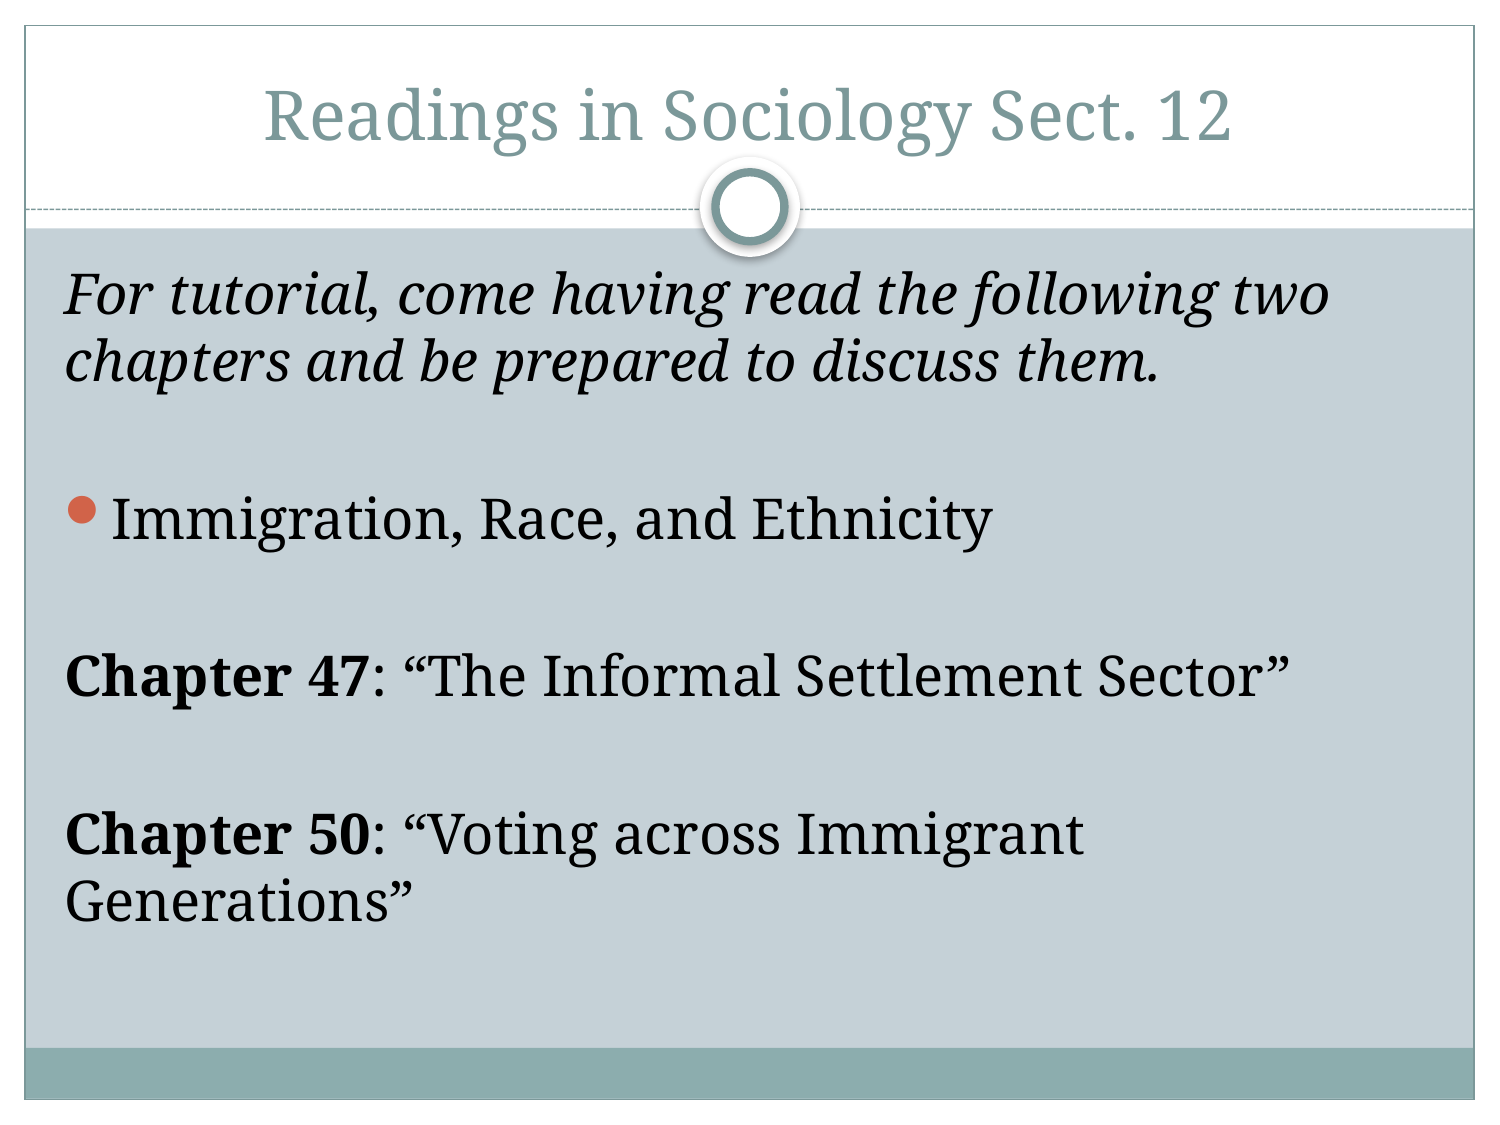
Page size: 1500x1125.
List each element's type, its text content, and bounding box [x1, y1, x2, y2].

list For tutorial, come having read the following two chapters and be prepared to discuss them. Immigration, Race, and Ethnicity Chapter 47: “The Informal Settlement Sector” Chapter 50: “Voting across Immigrant Generations” [49, 250, 1445, 1001]
title Readings in Sociology Sect. 12 [49, 37, 1450, 162]
